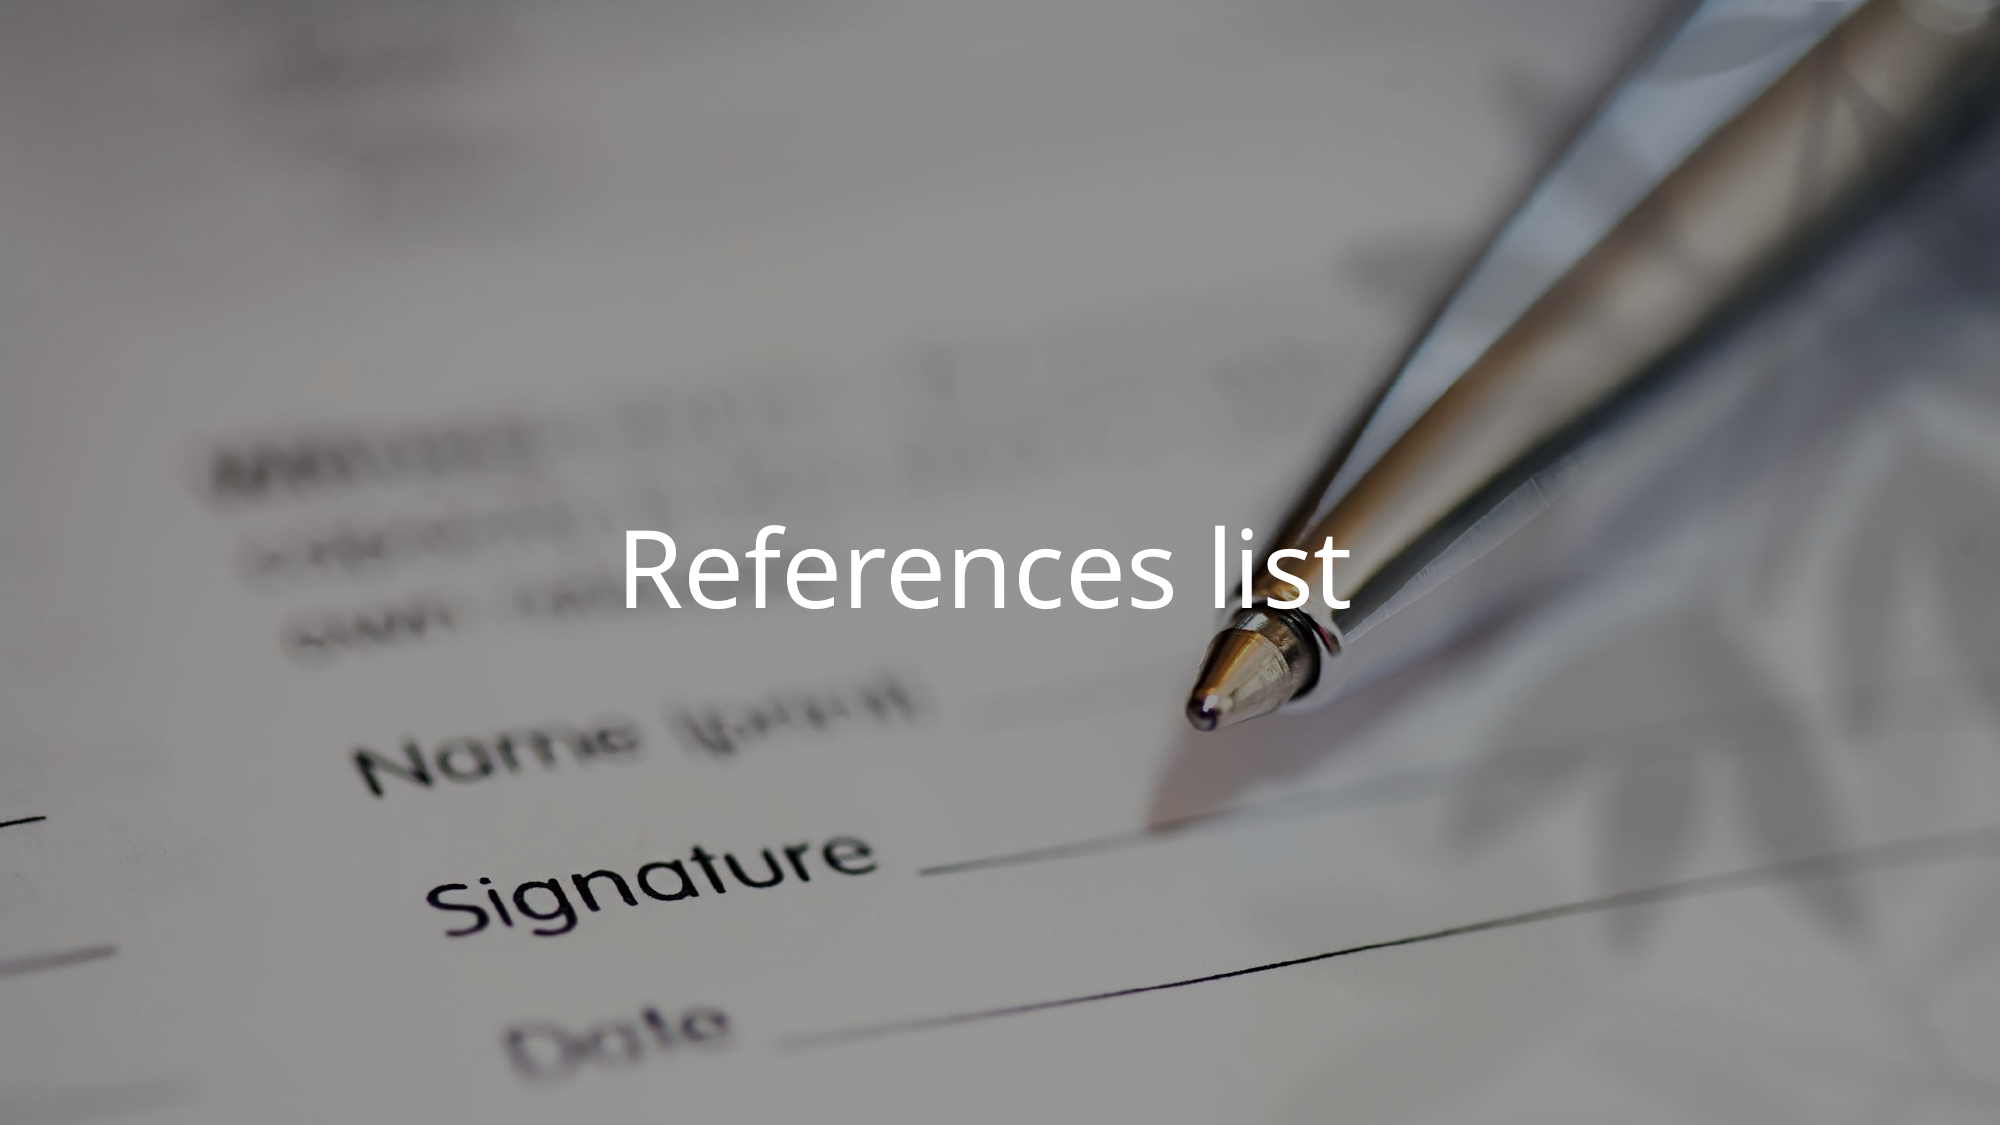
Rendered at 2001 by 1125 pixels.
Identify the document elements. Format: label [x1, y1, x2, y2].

text_box [1140, 0, 2000, 1125]
picture [0, 0, 1140, 1125]
